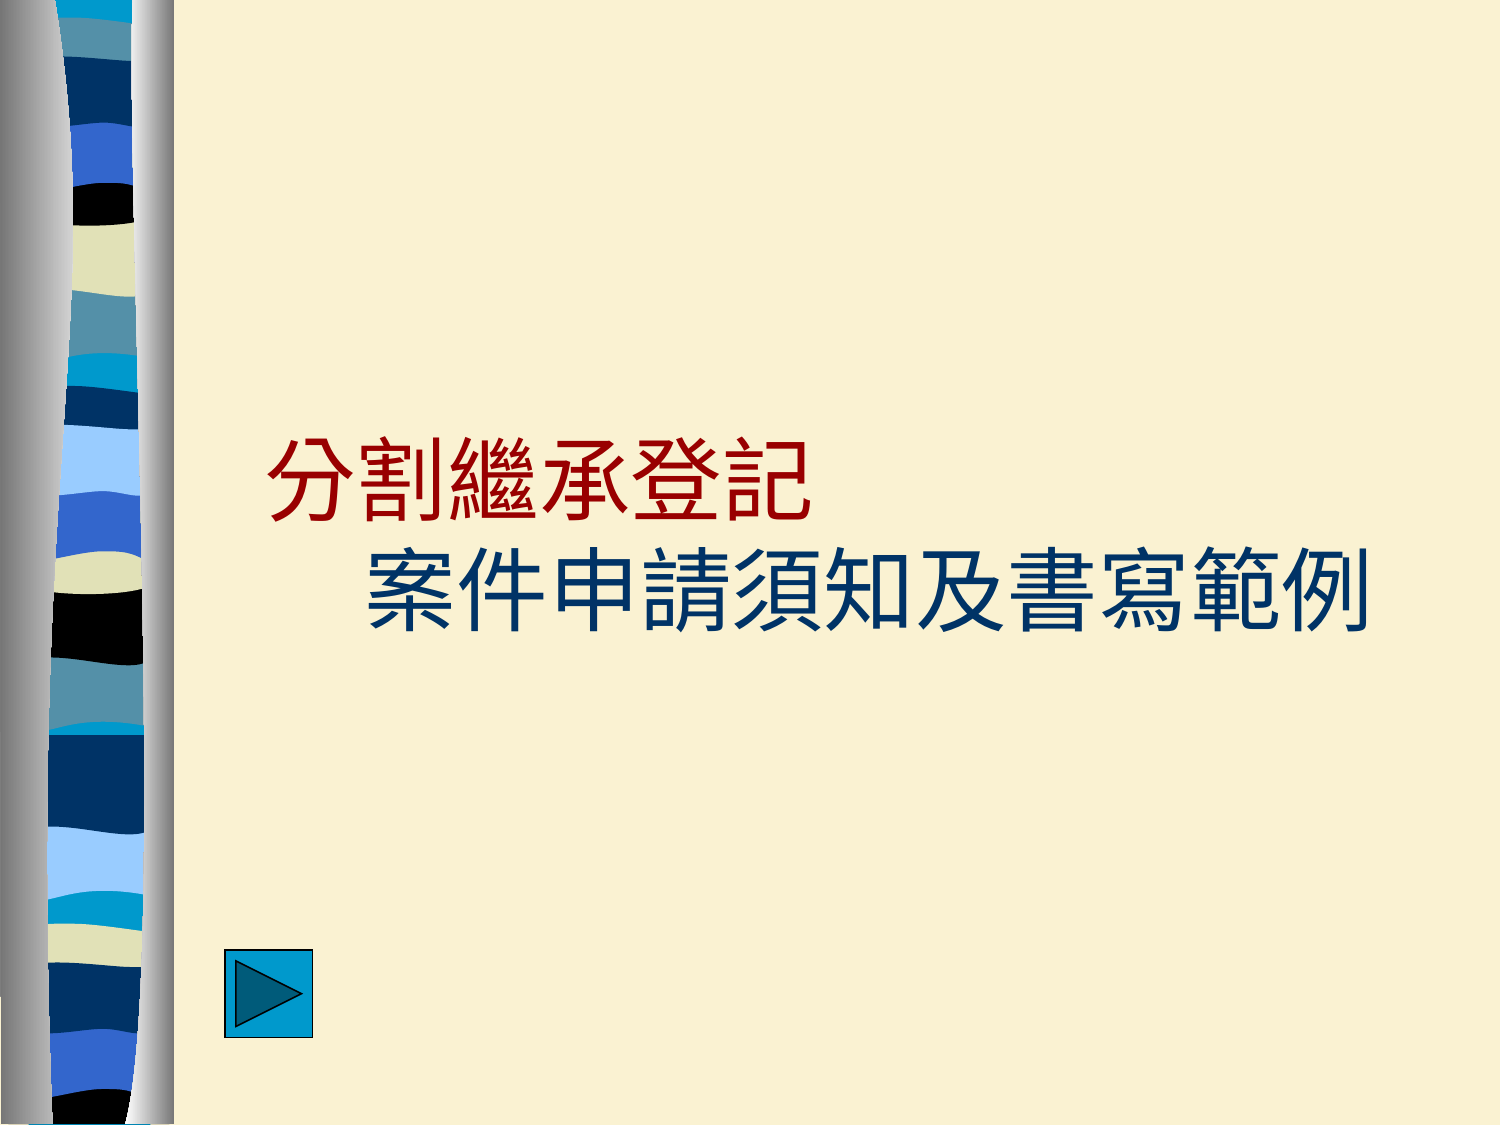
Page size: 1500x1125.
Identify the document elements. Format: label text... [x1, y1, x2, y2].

text_box [224, 949, 313, 1038]
title 分割繼承登記 案件申請須知及書寫範例 [165, 439, 1441, 627]
